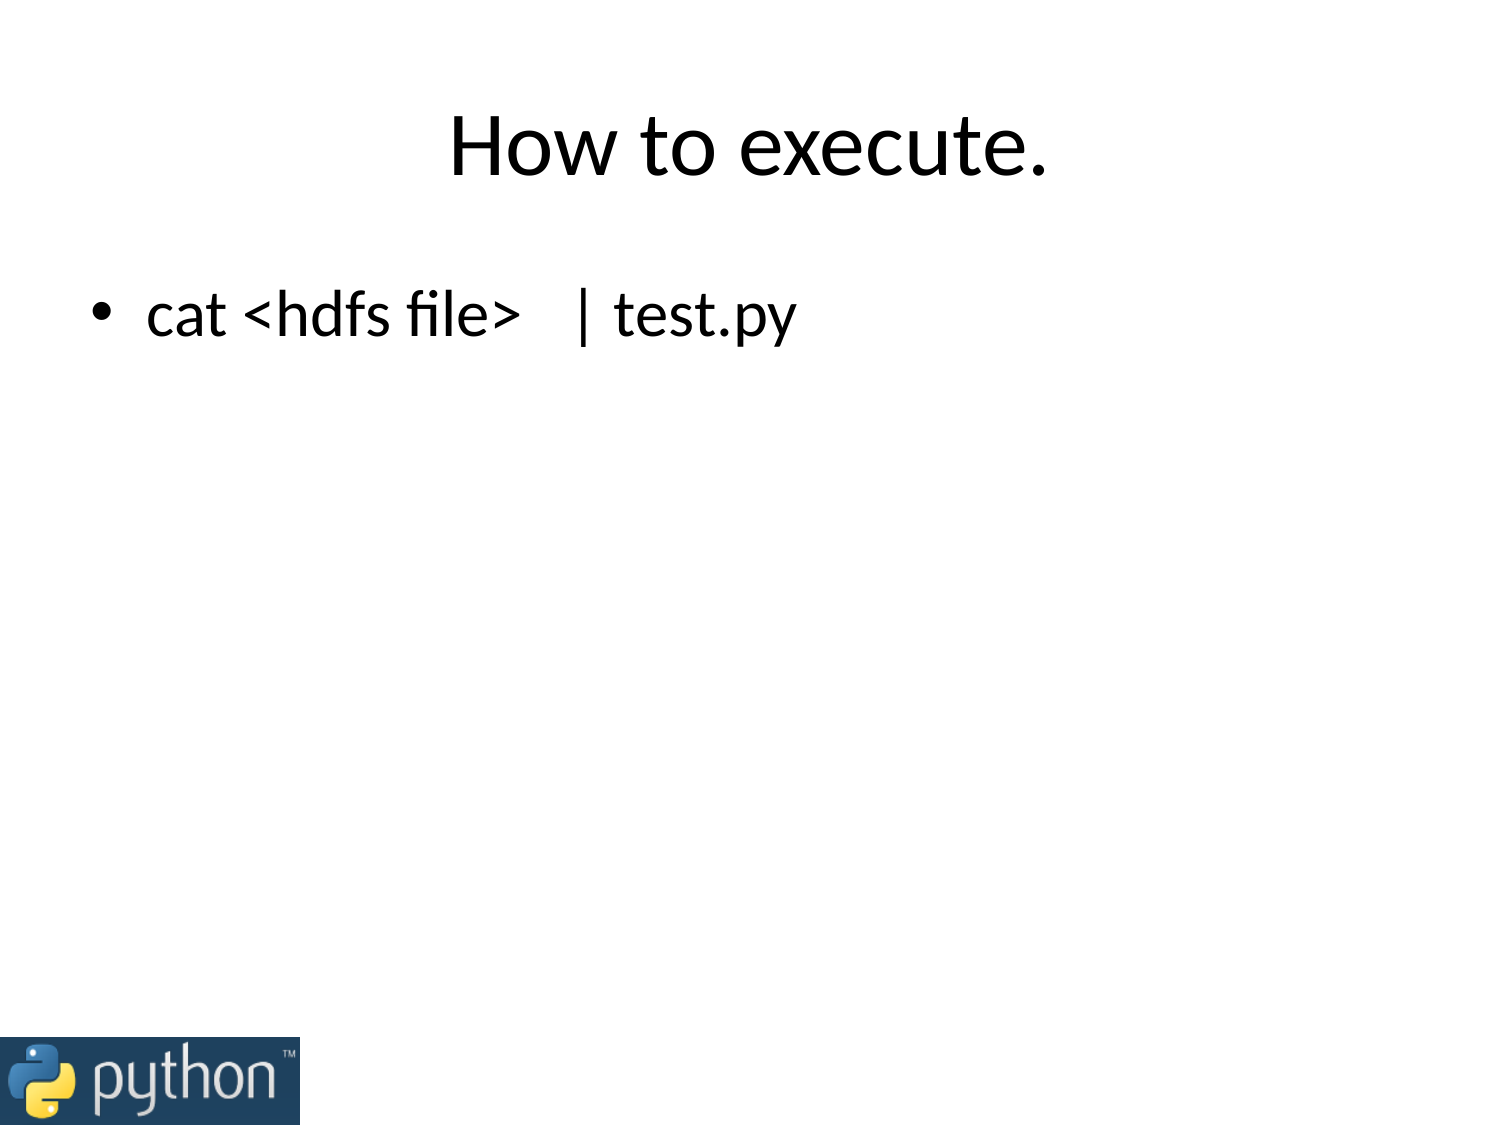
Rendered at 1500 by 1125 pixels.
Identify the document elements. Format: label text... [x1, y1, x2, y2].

picture [0, 1037, 300, 1125]
title How to execute. [75, 45, 1425, 233]
list cat <hdfs file> | test.py [75, 262, 1425, 1005]
